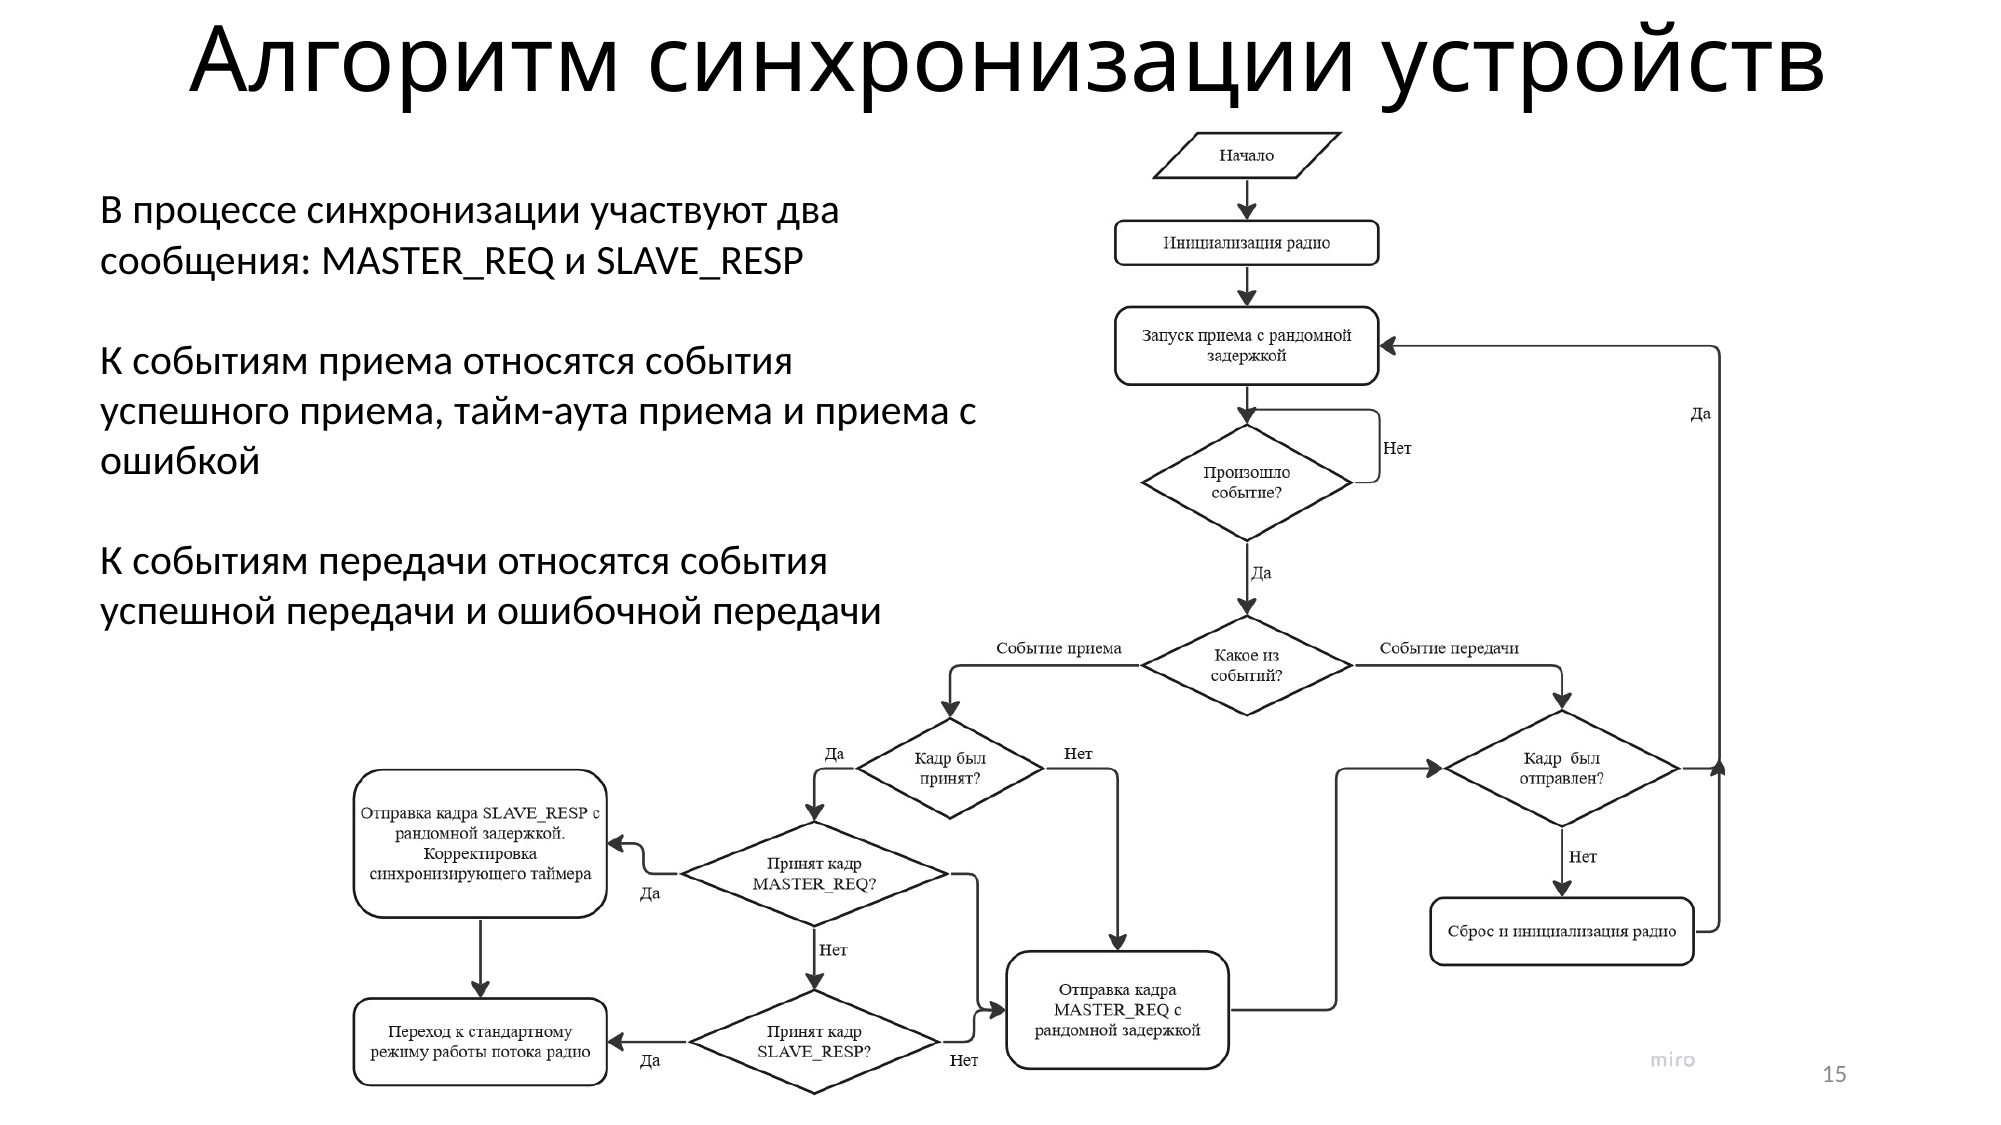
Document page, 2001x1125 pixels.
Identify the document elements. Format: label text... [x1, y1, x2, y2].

title Алгоритм синхронизации устройств [174, 0, 1900, 171]
slide_number 15 [1412, 1042, 1863, 1103]
text_box В процессе синхронизации участвуют два сообщения: MASTER_REQ и SLAVE_RESP К событиям приема относятся события успешного приема, тайм-аута приема и приема с ошибкой К событиям передачи относятся события успешной передачи и ошибочной передачи [85, 174, 349, 640]
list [349, 113, 1725, 1098]
